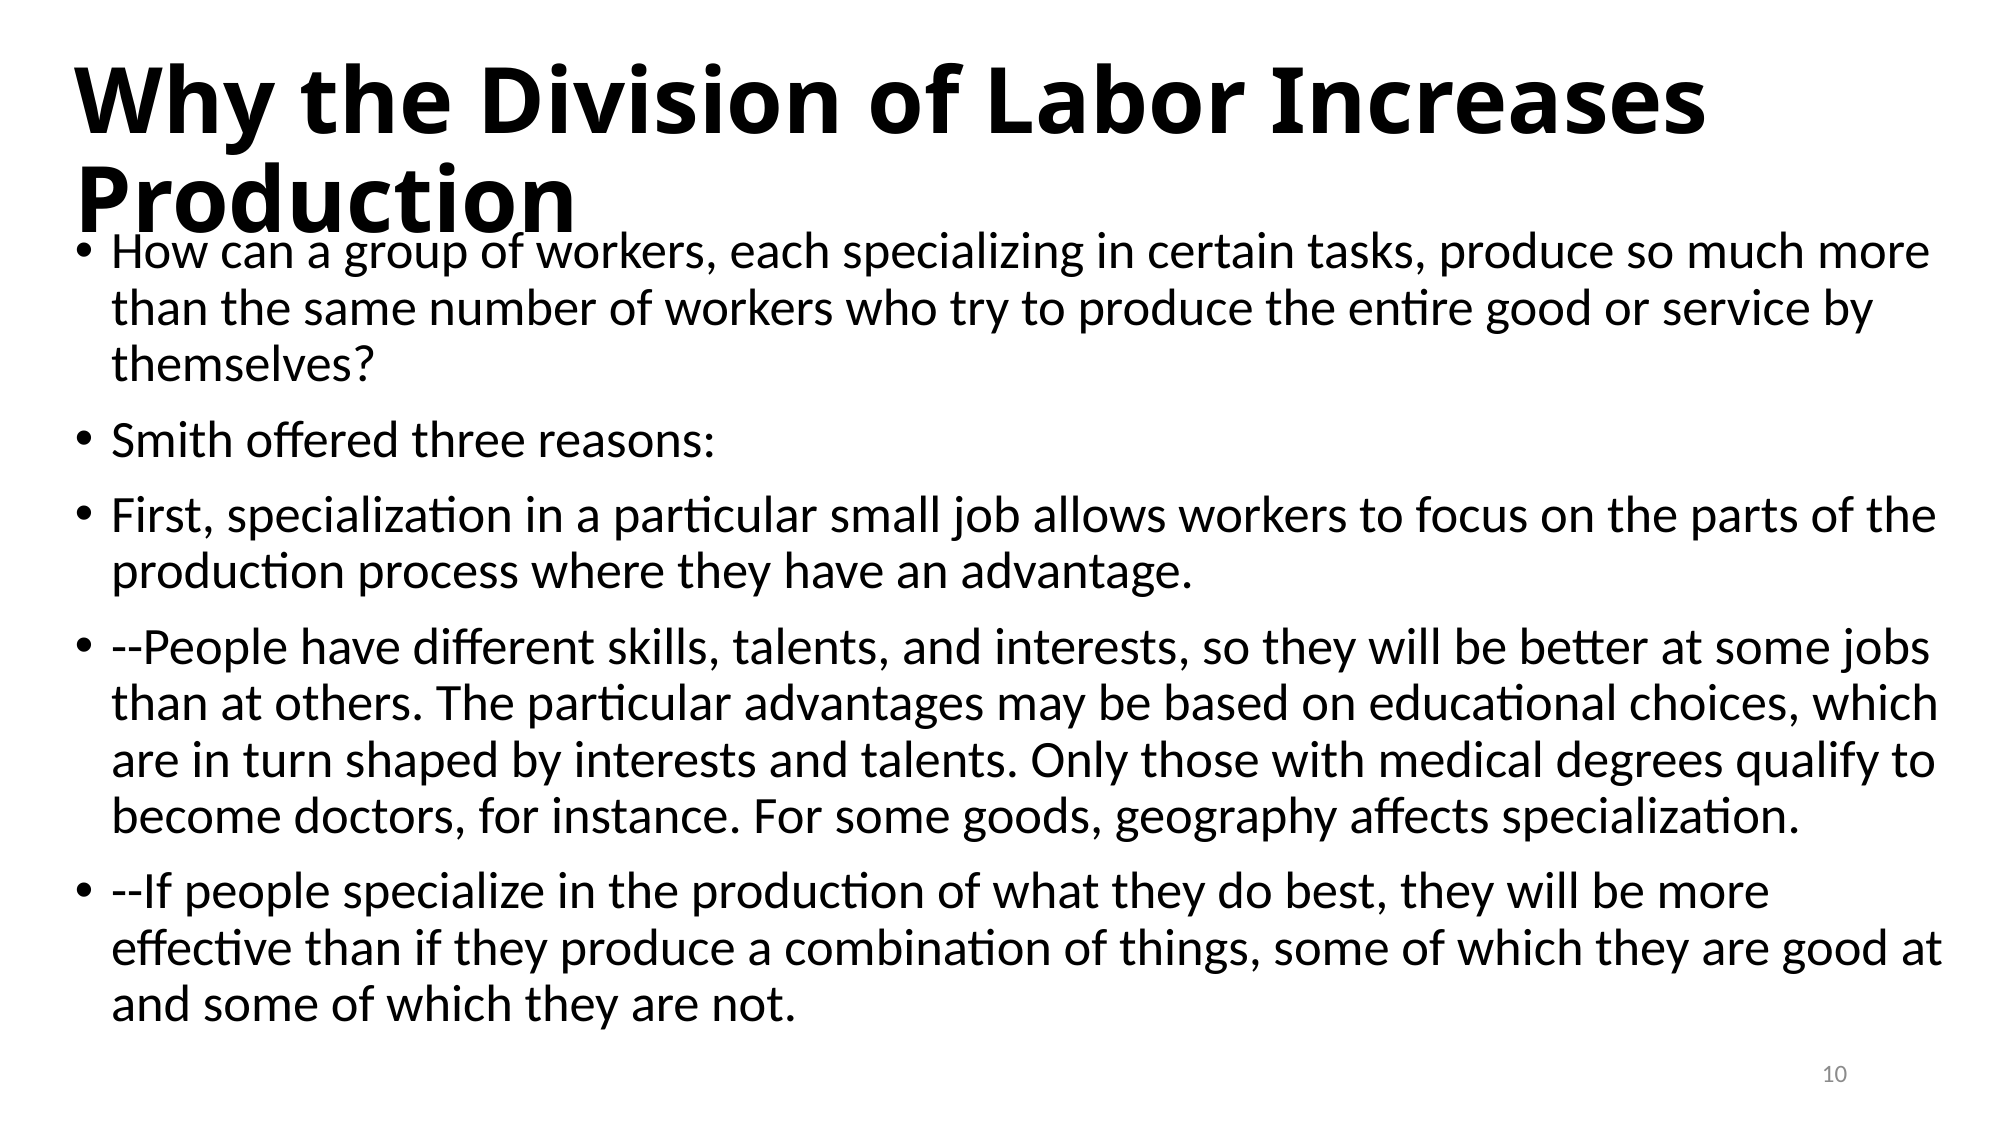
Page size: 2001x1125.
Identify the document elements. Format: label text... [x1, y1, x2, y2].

slide_number 10 [1412, 1042, 1863, 1103]
list How can a group of workers, each specializing in certain tasks, produce so much more than the same number of workers who try to produce the entire good or service by themselves? Smith offered three reasons: First, specialization in a particular small job allows workers to focus on the parts of the production process where they have an advantage. --People have different skills, talents, and interests, so they will be better at some jobs than at others. The particular advantages may be based on educational choices, which are in turn shaped by interests and talents. Only those with medical degrees qualify to become doctors, for instance. For some goods, geography affects specialization. --If people specialize in the production of what they do best, they will be more effective than if they produce a combination of things, some of which they are good at and some of which they are not. [59, 216, 1965, 1066]
title Why the Division of Labor Increases Production [59, 59, 1954, 216]
